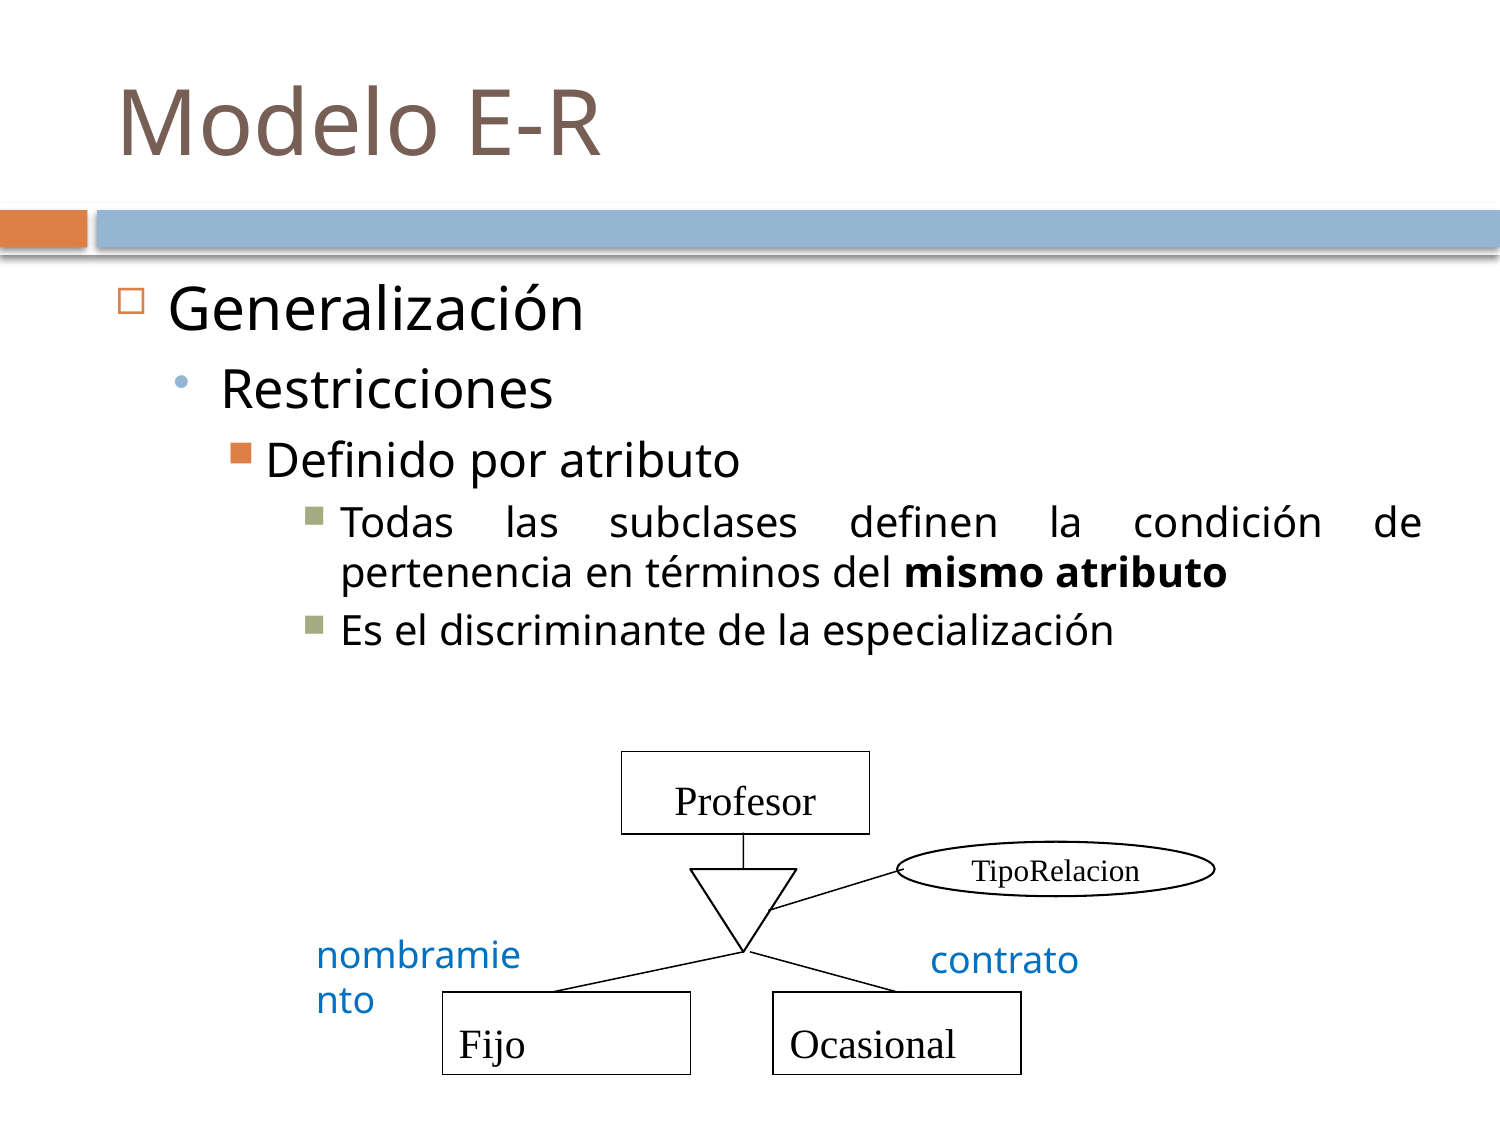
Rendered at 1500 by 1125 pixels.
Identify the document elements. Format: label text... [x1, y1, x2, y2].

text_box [621, 751, 870, 835]
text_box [441, 991, 705, 1076]
list Generalización Restricciones Definido por atributo Todas las subclases definen la condición de pertenencia en términos del mismo atributo Es el discriminante de la especialización [100, 262, 1438, 1000]
title Modelo E-R [100, 37, 1438, 200]
text_box TipoRelacion [895, 840, 1217, 898]
text_box [688, 867, 798, 954]
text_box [772, 991, 1036, 1076]
text_box nombramiento [301, 923, 555, 1029]
text_box contrato [915, 928, 1223, 989]
